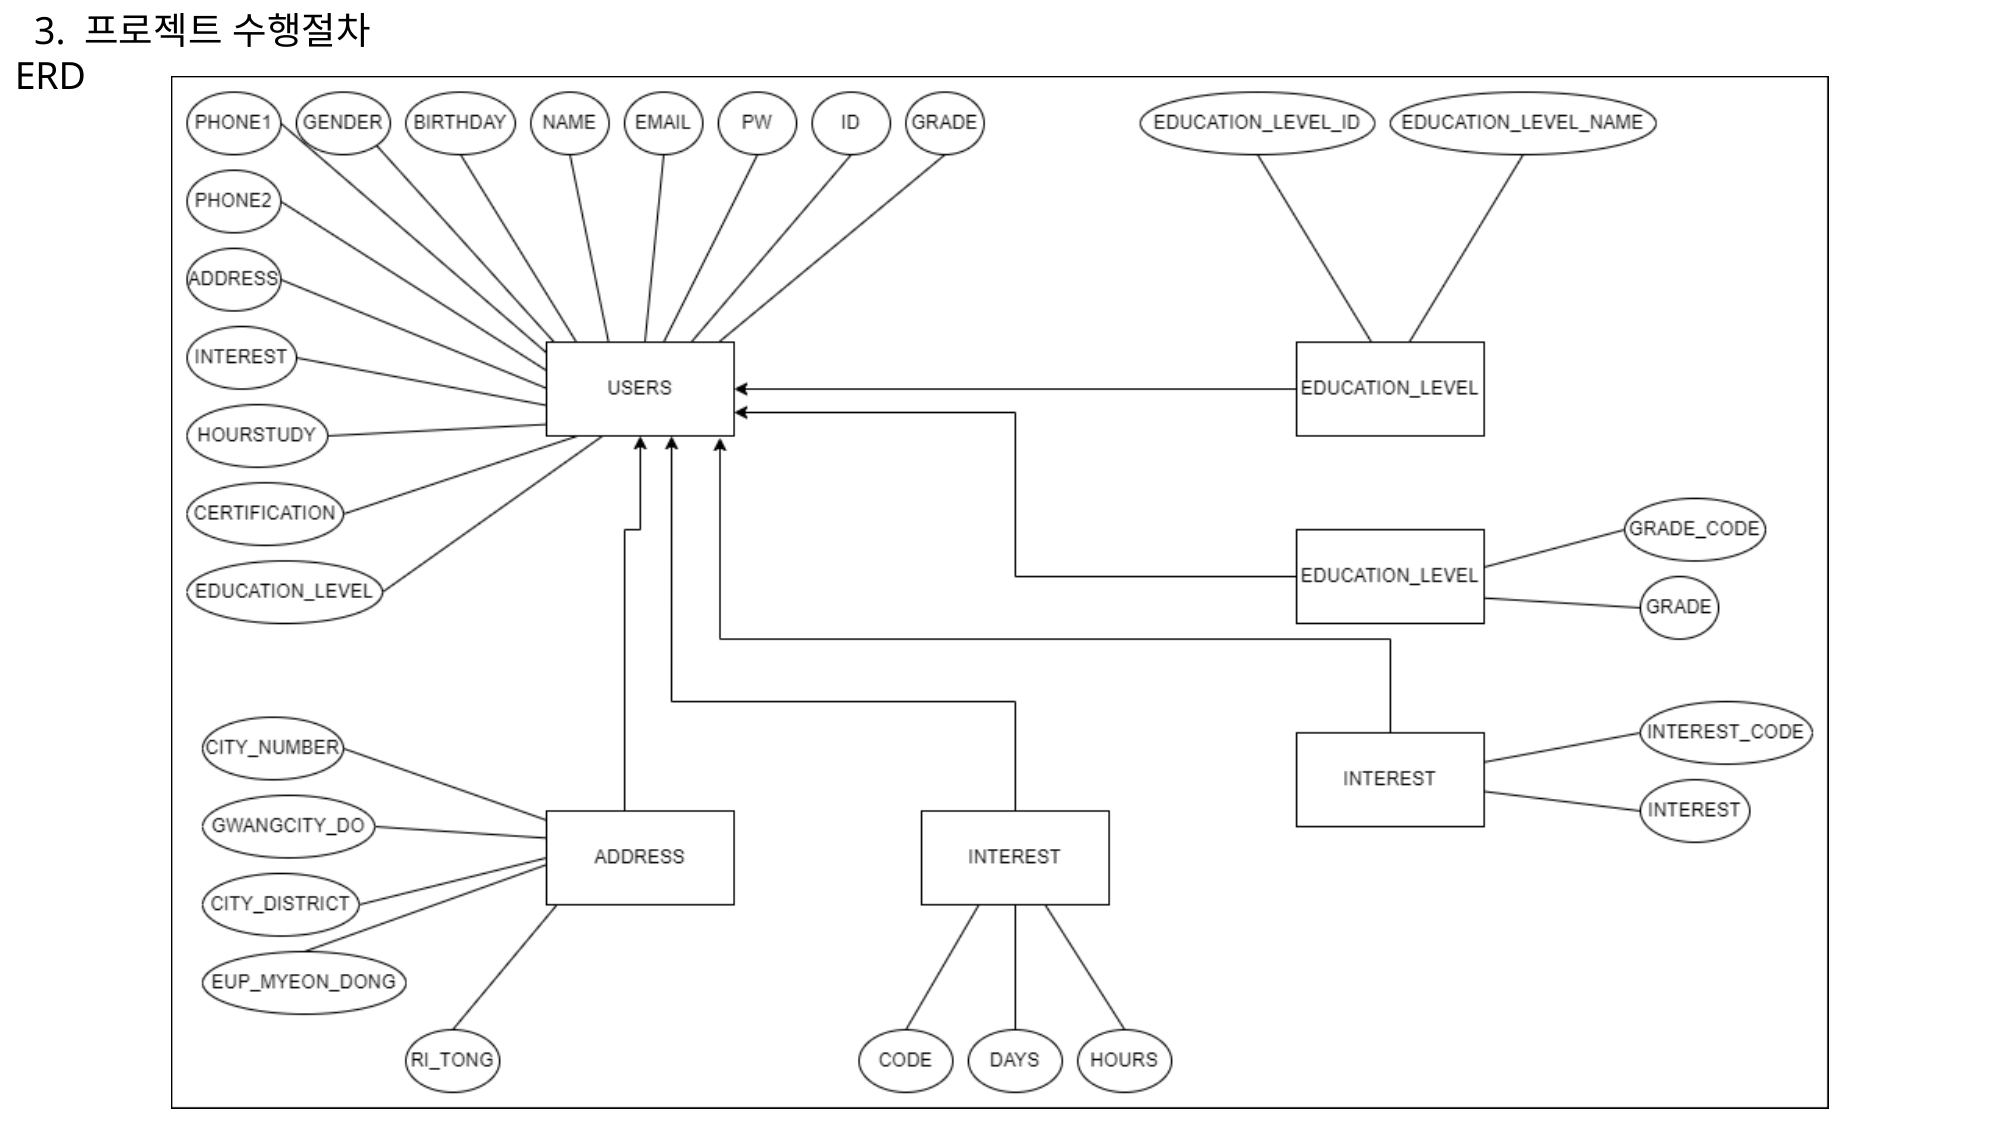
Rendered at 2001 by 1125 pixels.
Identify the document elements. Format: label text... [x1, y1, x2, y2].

picture [170, 76, 1829, 1109]
text_box 3. 프로젝트 수행절차 ERD [0, 0, 1000, 105]
